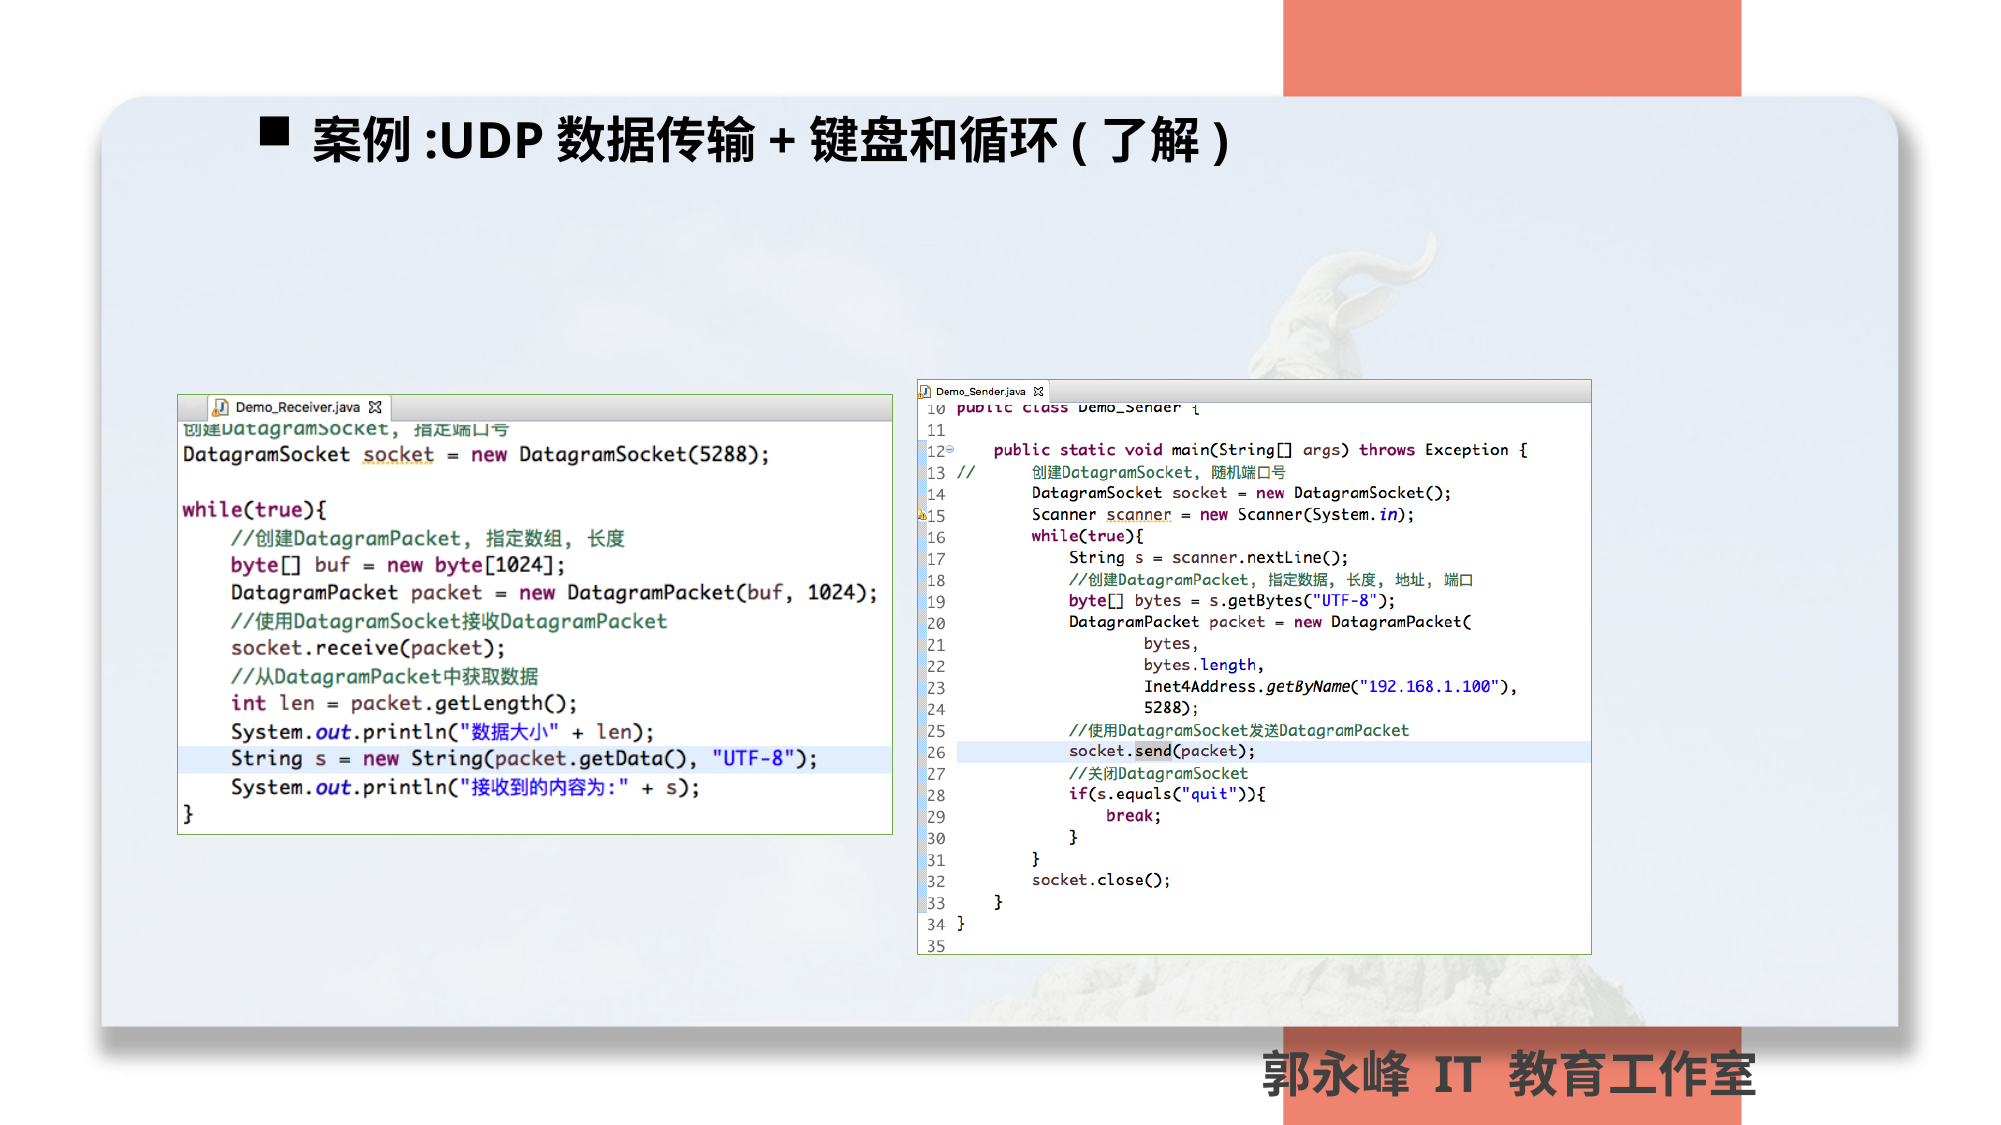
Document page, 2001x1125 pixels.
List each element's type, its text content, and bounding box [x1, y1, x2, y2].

text_box 案例:UDP数据传输+键盘和循环(了解) [241, 100, 1257, 176]
picture [0, 0, 1998, 1125]
